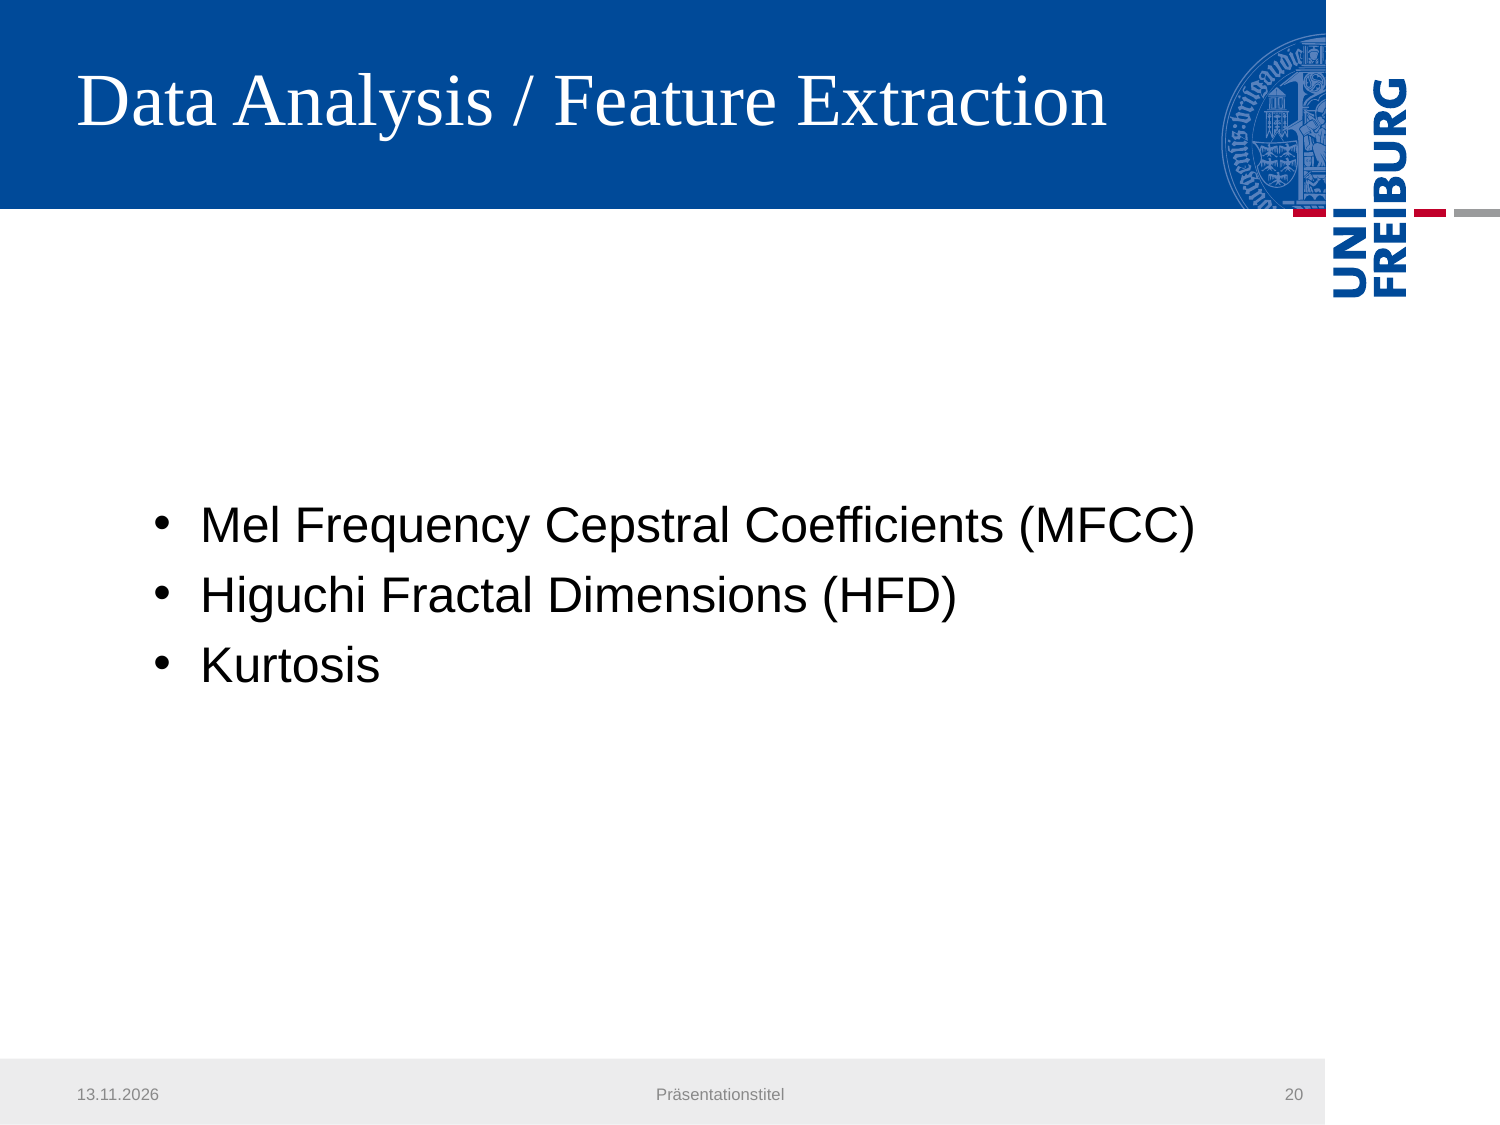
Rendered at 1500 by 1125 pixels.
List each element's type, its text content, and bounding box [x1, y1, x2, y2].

list Mel Frequency Cepstral Coefficients (MFCC) Higuchi Fractal Dimensions (HFD) Kurtosis [78, 243, 1324, 1023]
title Data Analysis / Feature Extraction [76, 50, 1235, 169]
slide_number 20 [1234, 1074, 1304, 1114]
footer Präsentationstitel [230, 1074, 1211, 1114]
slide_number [76, 1074, 207, 1114]
